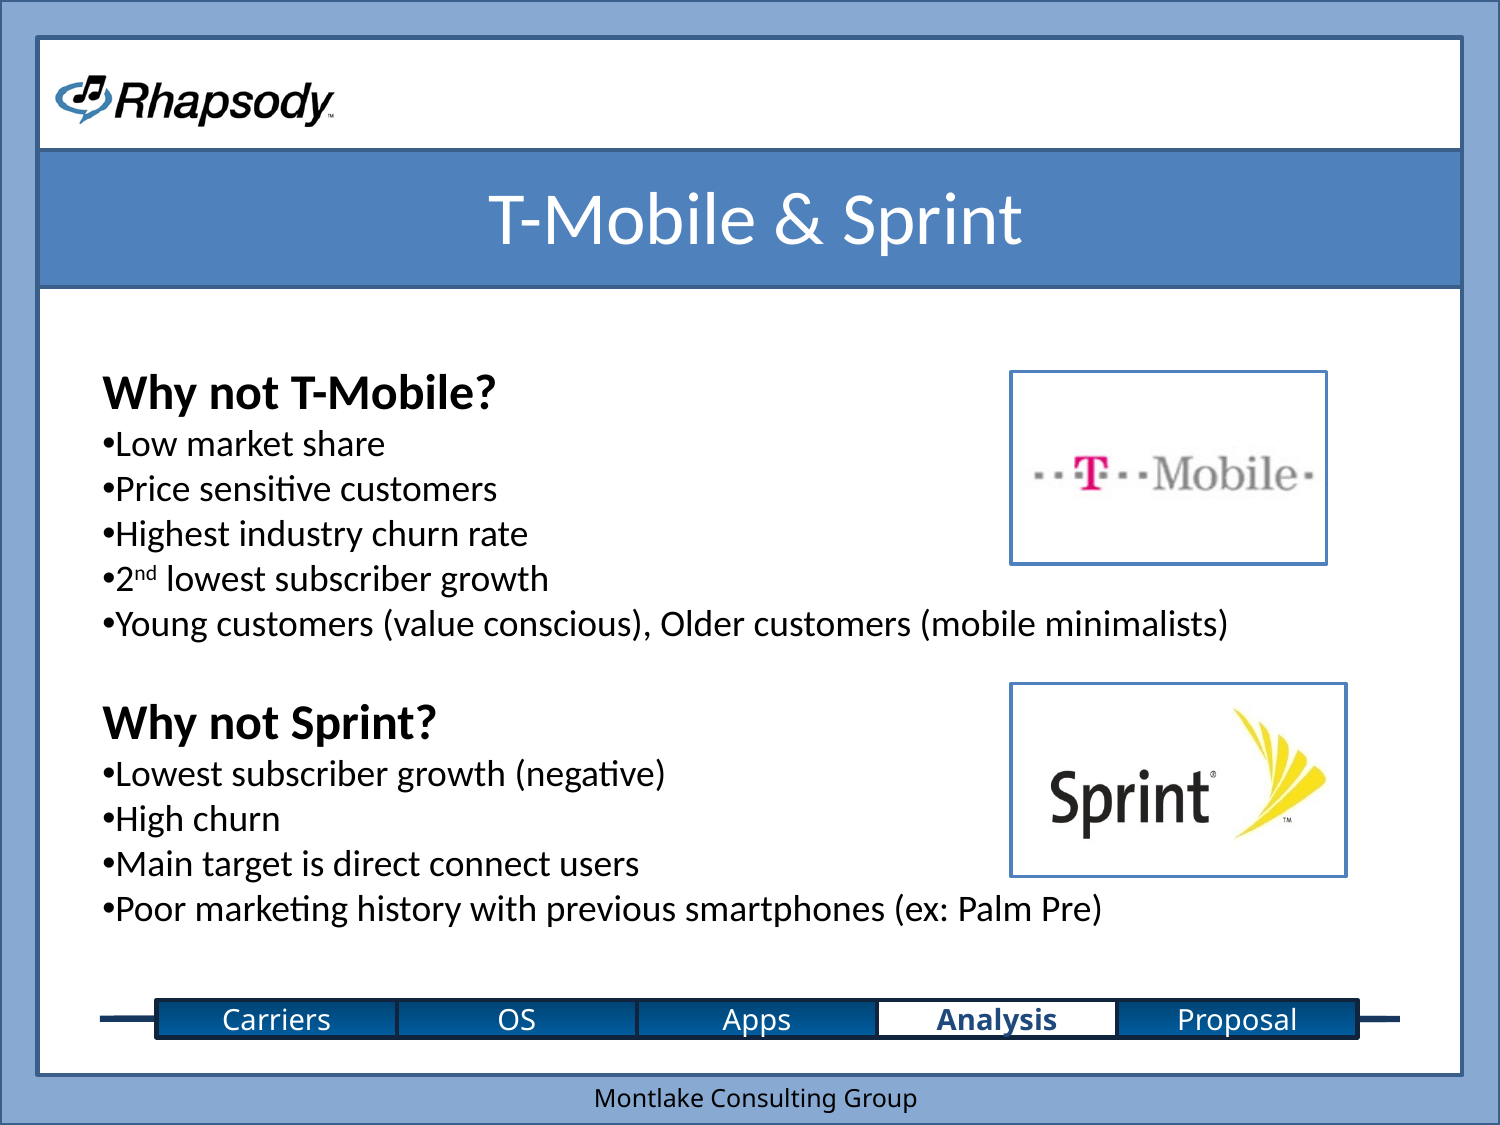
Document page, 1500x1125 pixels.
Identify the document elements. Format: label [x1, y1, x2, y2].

text_box [0, 0, 1500, 1125]
picture [1012, 684, 1345, 876]
picture [1012, 373, 1326, 563]
text_box [99, 999, 1401, 1038]
